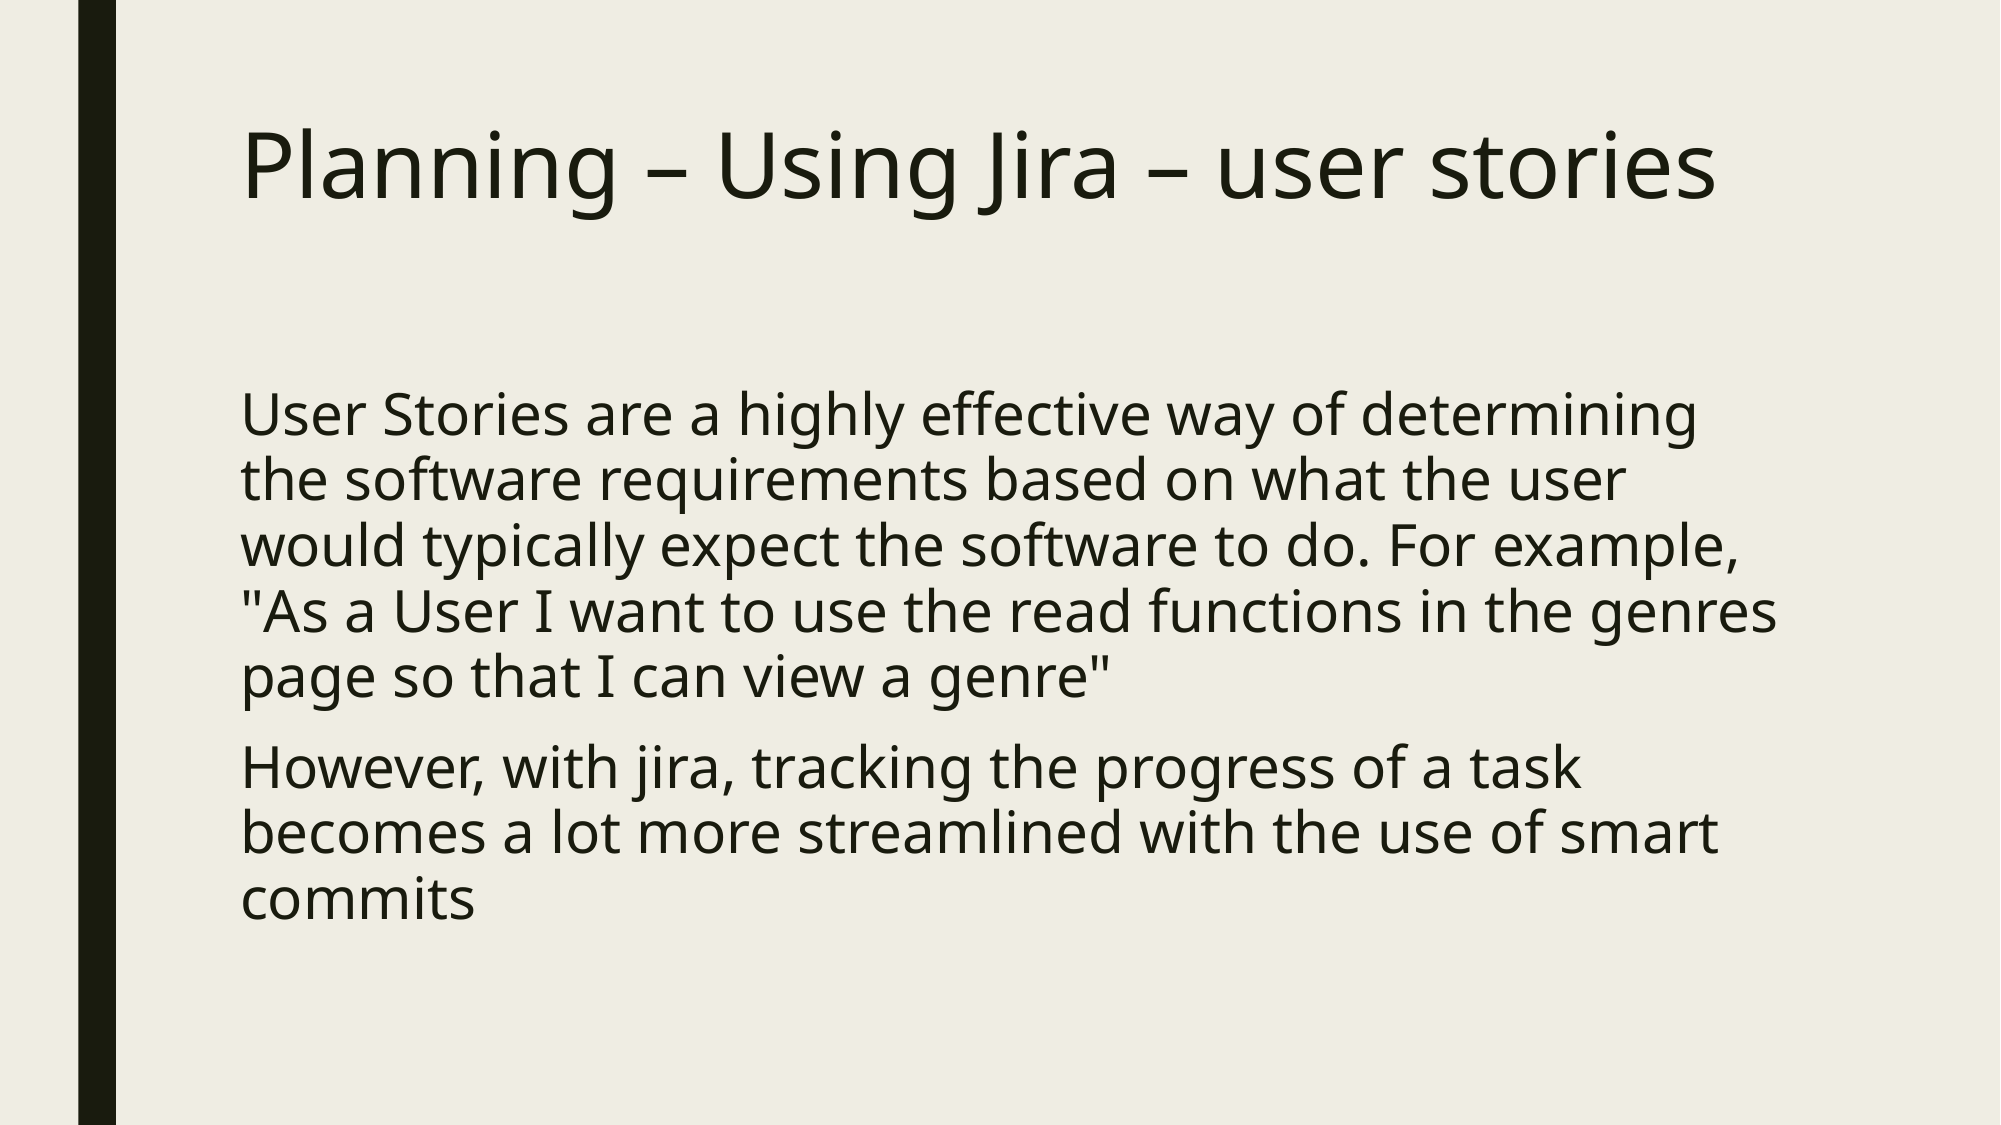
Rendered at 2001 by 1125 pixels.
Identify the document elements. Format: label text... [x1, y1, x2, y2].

list User Stories are a highly effective way of determining the software requirements based on what the user would typically expect the software to do. For example, "As a User I want to use the read functions in the genres page so that I can view a genre" However, with jira, tracking the progress of a task becomes a lot more streamlined with the use of smart commits [225, 375, 1800, 963]
title Planning – Using Jira – user stories [225, 112, 1800, 357]
